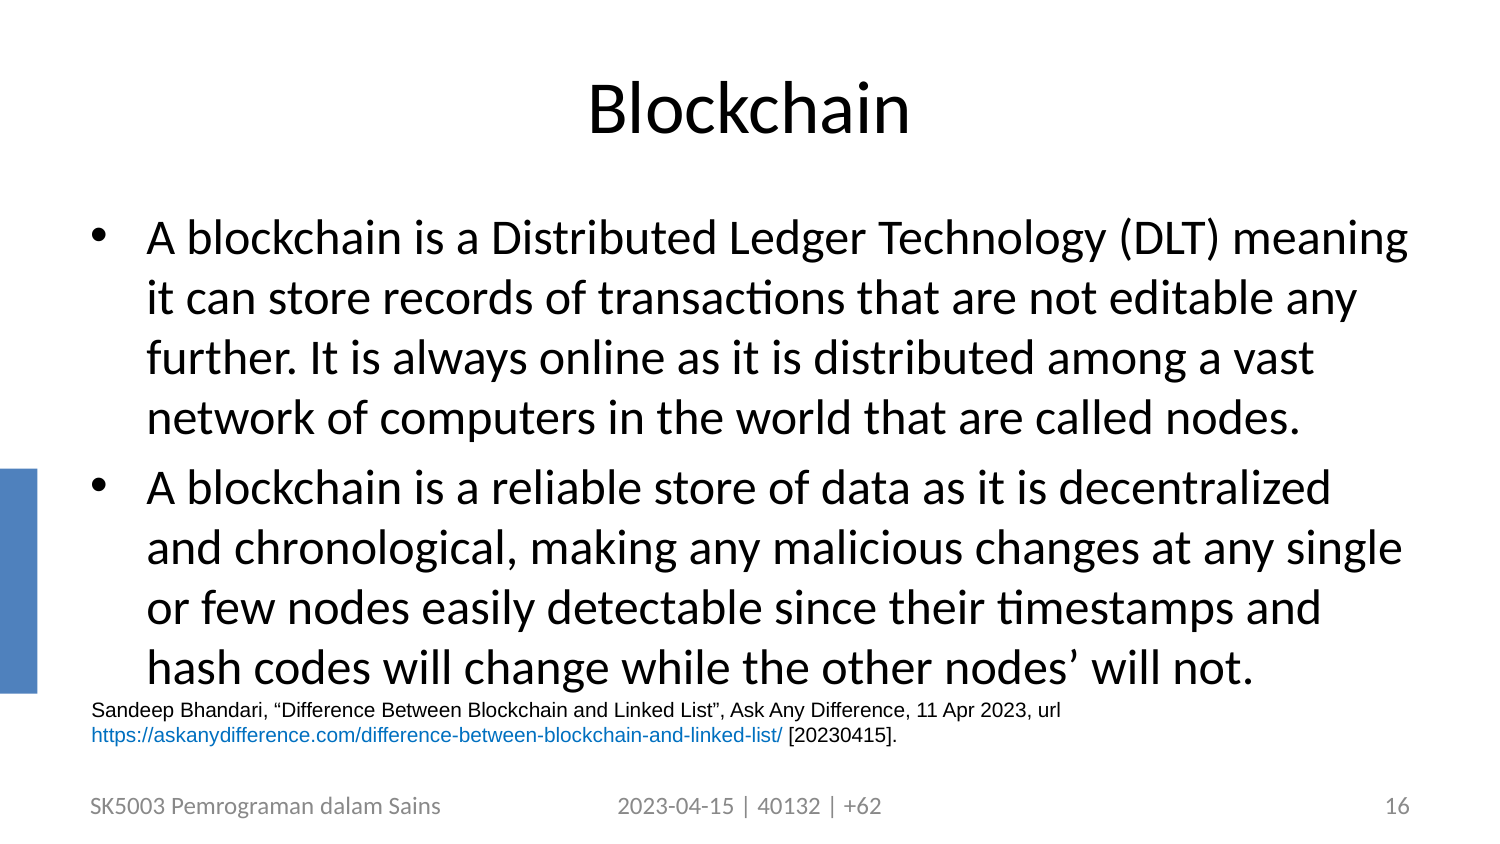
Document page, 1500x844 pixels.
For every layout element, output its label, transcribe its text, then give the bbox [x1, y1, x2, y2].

title Blockchain [74, 33, 1426, 175]
list A blockchain is a Distributed Ledger Technology (DLT) meaning it can store records of transactions that are not editable any further. It is always online as it is distributed among a vast network of computers in the world that are called nodes. A blockchain is a reliable store of data as it is decentralized and chronological, making any malicious changes at any single or few nodes easily detectable since their timestamps and hash codes will change while the other nodes’ will not. [74, 196, 1426, 754]
footer 2023-04-15 | 40132 | +62 [512, 782, 988, 827]
text_box Sandeep Bhandari, “Difference Between Blockchain and Linked List”, Ask Any Difference, 11 Apr 2023, url https://askanydifference.com/difference-between-blockchain-and-linked-list/ [20230415]. [76, 689, 1425, 755]
slide_number SK5003 Pemrograman dalam Sains [75, 782, 463, 827]
slide_number 16 [1074, 782, 1425, 827]
